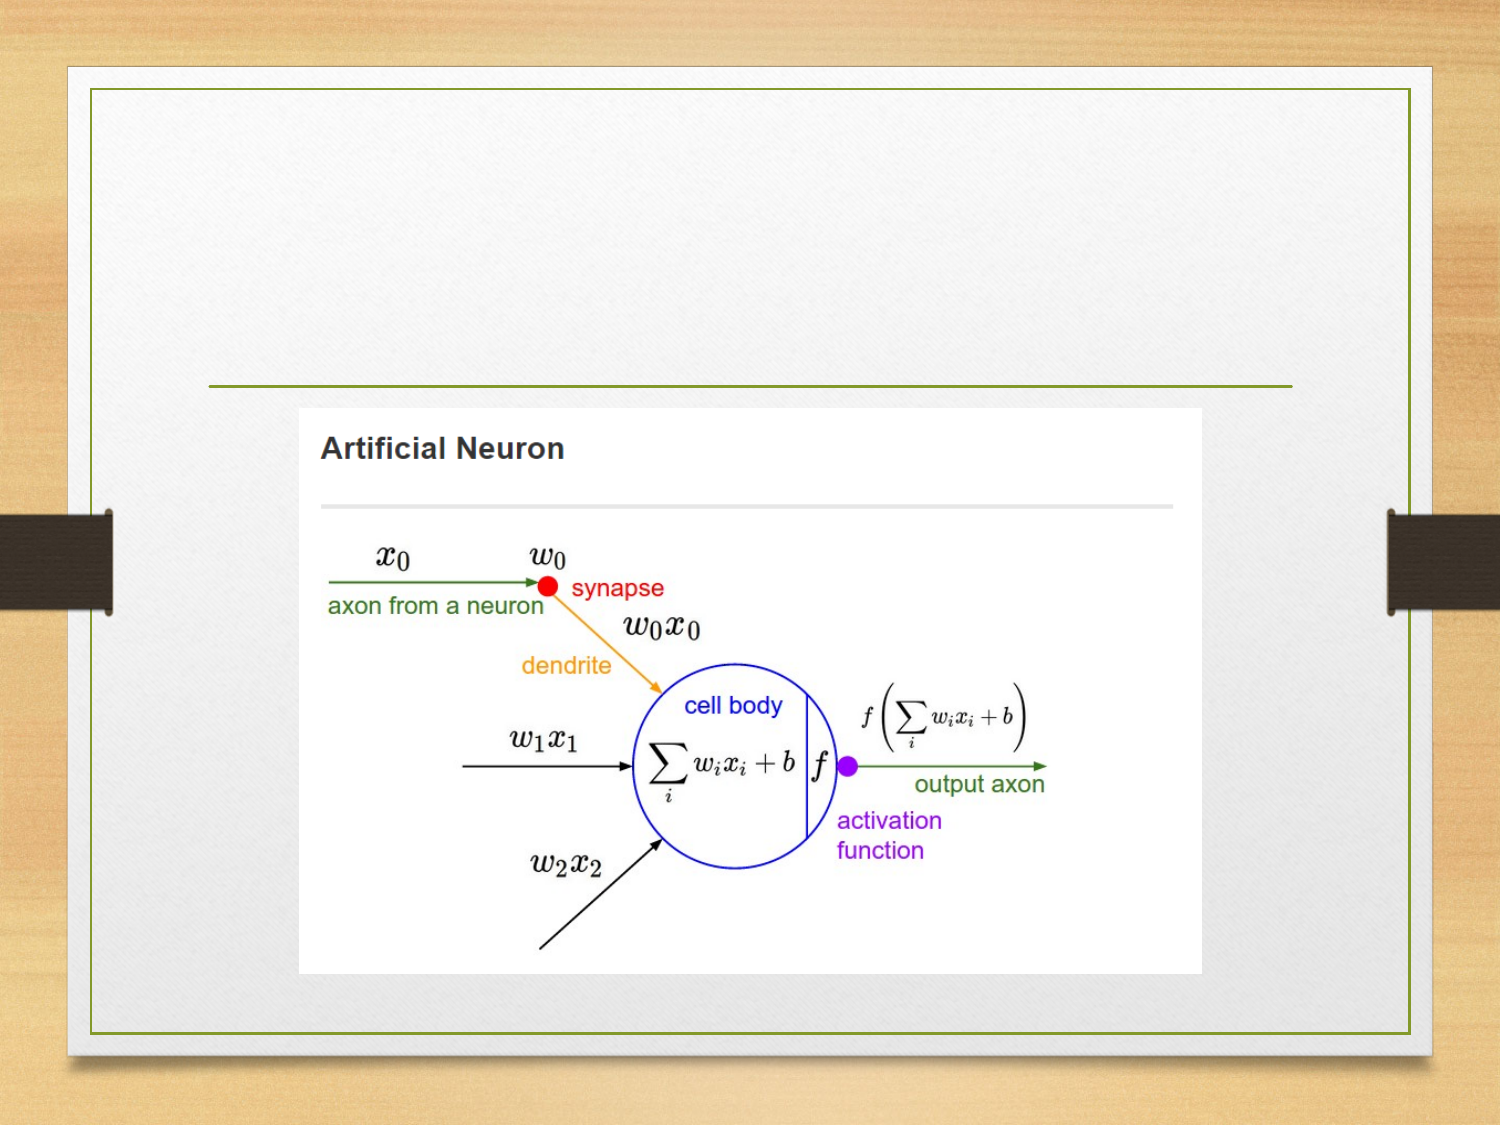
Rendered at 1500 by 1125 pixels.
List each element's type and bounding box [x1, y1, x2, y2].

picture [0, 0, 1500, 1125]
list [299, 408, 1203, 974]
